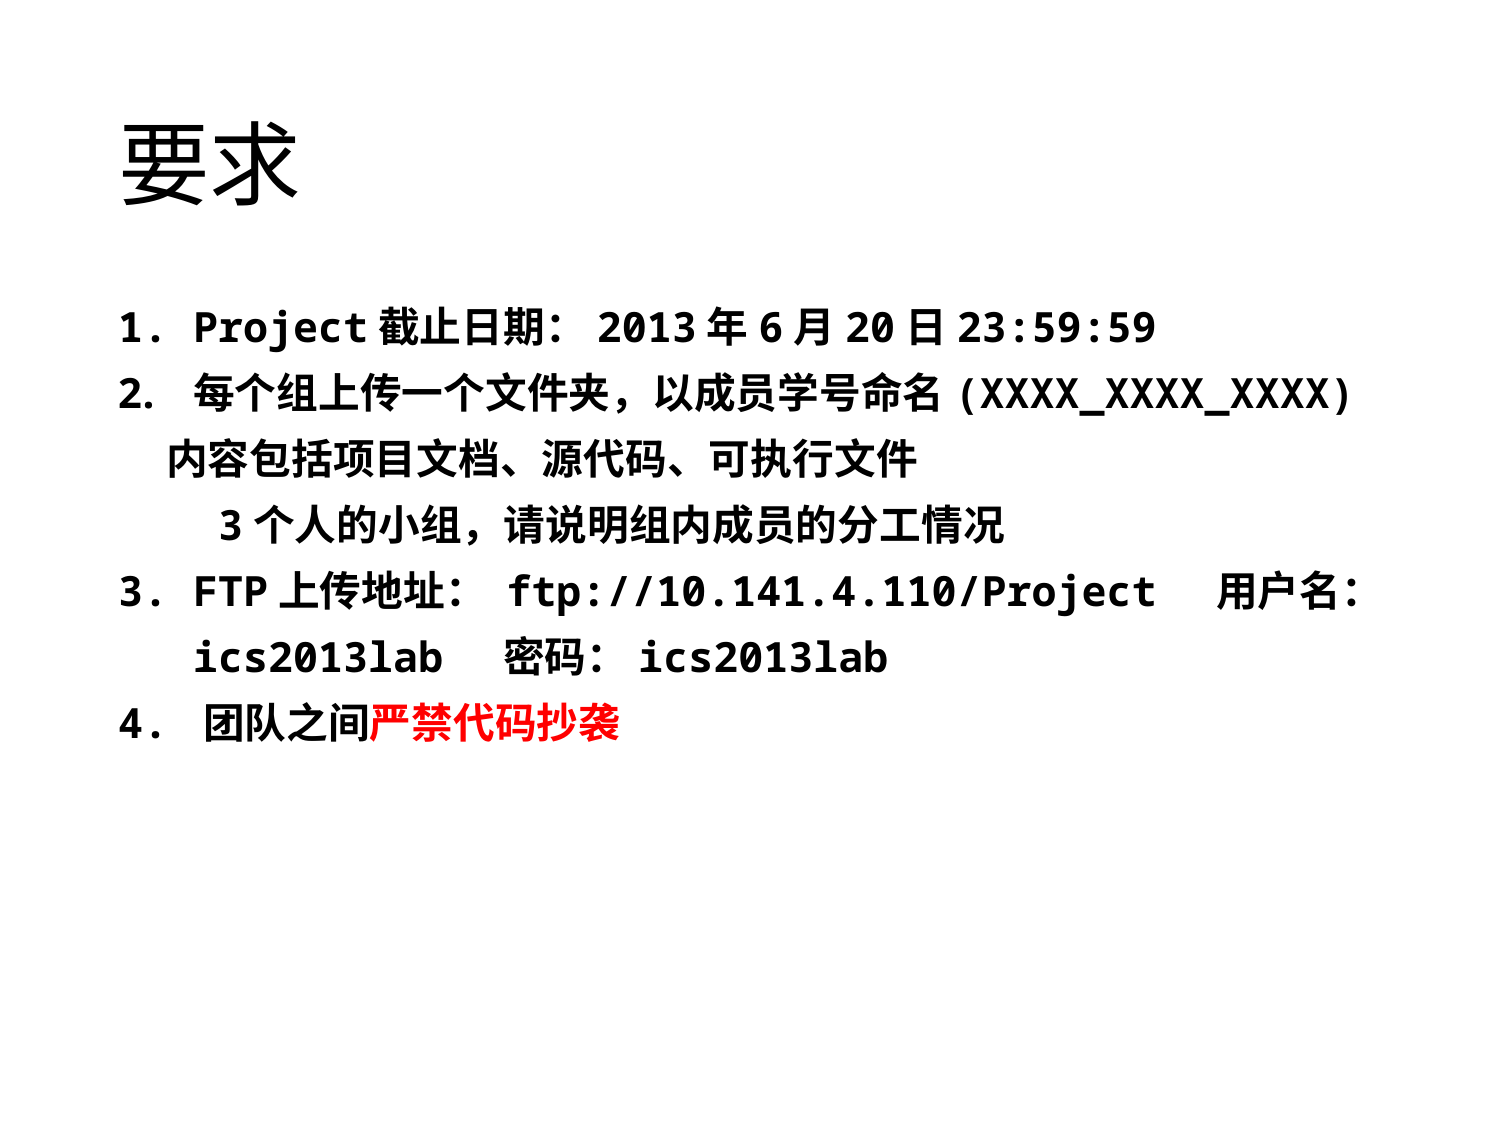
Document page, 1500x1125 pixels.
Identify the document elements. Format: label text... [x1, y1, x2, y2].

list Project截止日期：2013年6月20日23:59:59 每个组上传一个文件夹，以成员学号命名(XXXX_XXXX_XXXX) 内容包括项目文档、源代码、可执行文件 3个人的小组，请说明组内成员的分工情况 3. FTP上传地址： ftp://10.141.4.110/Project 用户名： ics2013lab 密码：ics2013lab 4. 团队之间严禁代码抄袭 [103, 299, 1397, 1014]
title 要求 [103, 59, 1397, 278]
